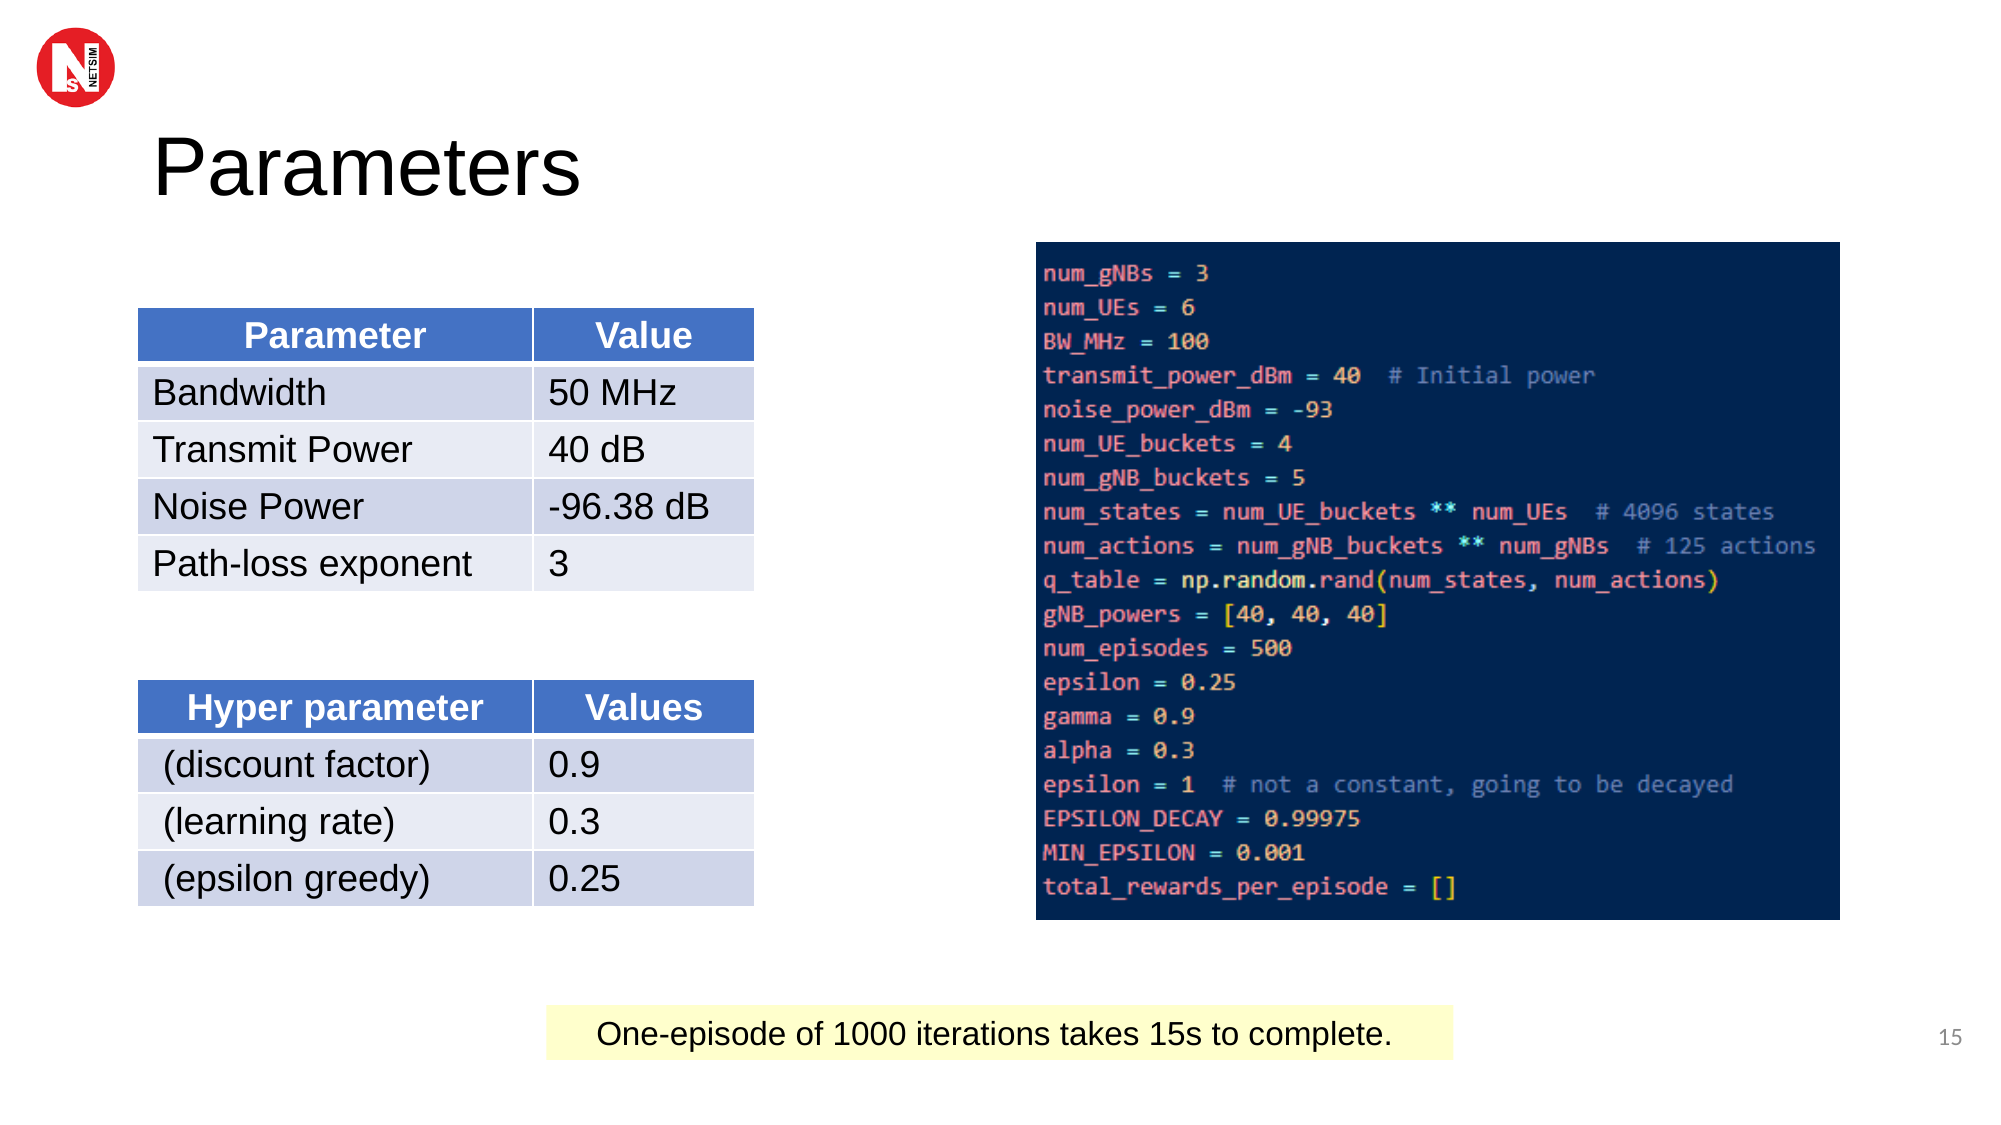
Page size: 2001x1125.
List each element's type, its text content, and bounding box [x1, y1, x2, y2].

table_cell 40 dB [534, 422, 754, 477]
table_cell 3 [534, 536, 754, 591]
table_cell Path-loss exponent [138, 536, 532, 591]
text_box One-episode of 1000 iterations takes 15s to complete. [546, 1005, 1454, 1060]
table_cell Transmit Power [138, 422, 532, 477]
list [1036, 242, 1840, 920]
table_header Value [534, 308, 754, 361]
table_cell Noise Power [138, 479, 532, 534]
table_cell Bandwidth [138, 367, 532, 420]
picture [31, 26, 121, 111]
title Parameters [137, 59, 1863, 278]
table_cell 50 MHz [534, 367, 754, 420]
slide_number 15 [1805, 1005, 1979, 1066]
table_header Parameter [138, 308, 532, 361]
table_cell -96.38 dB [534, 479, 754, 534]
